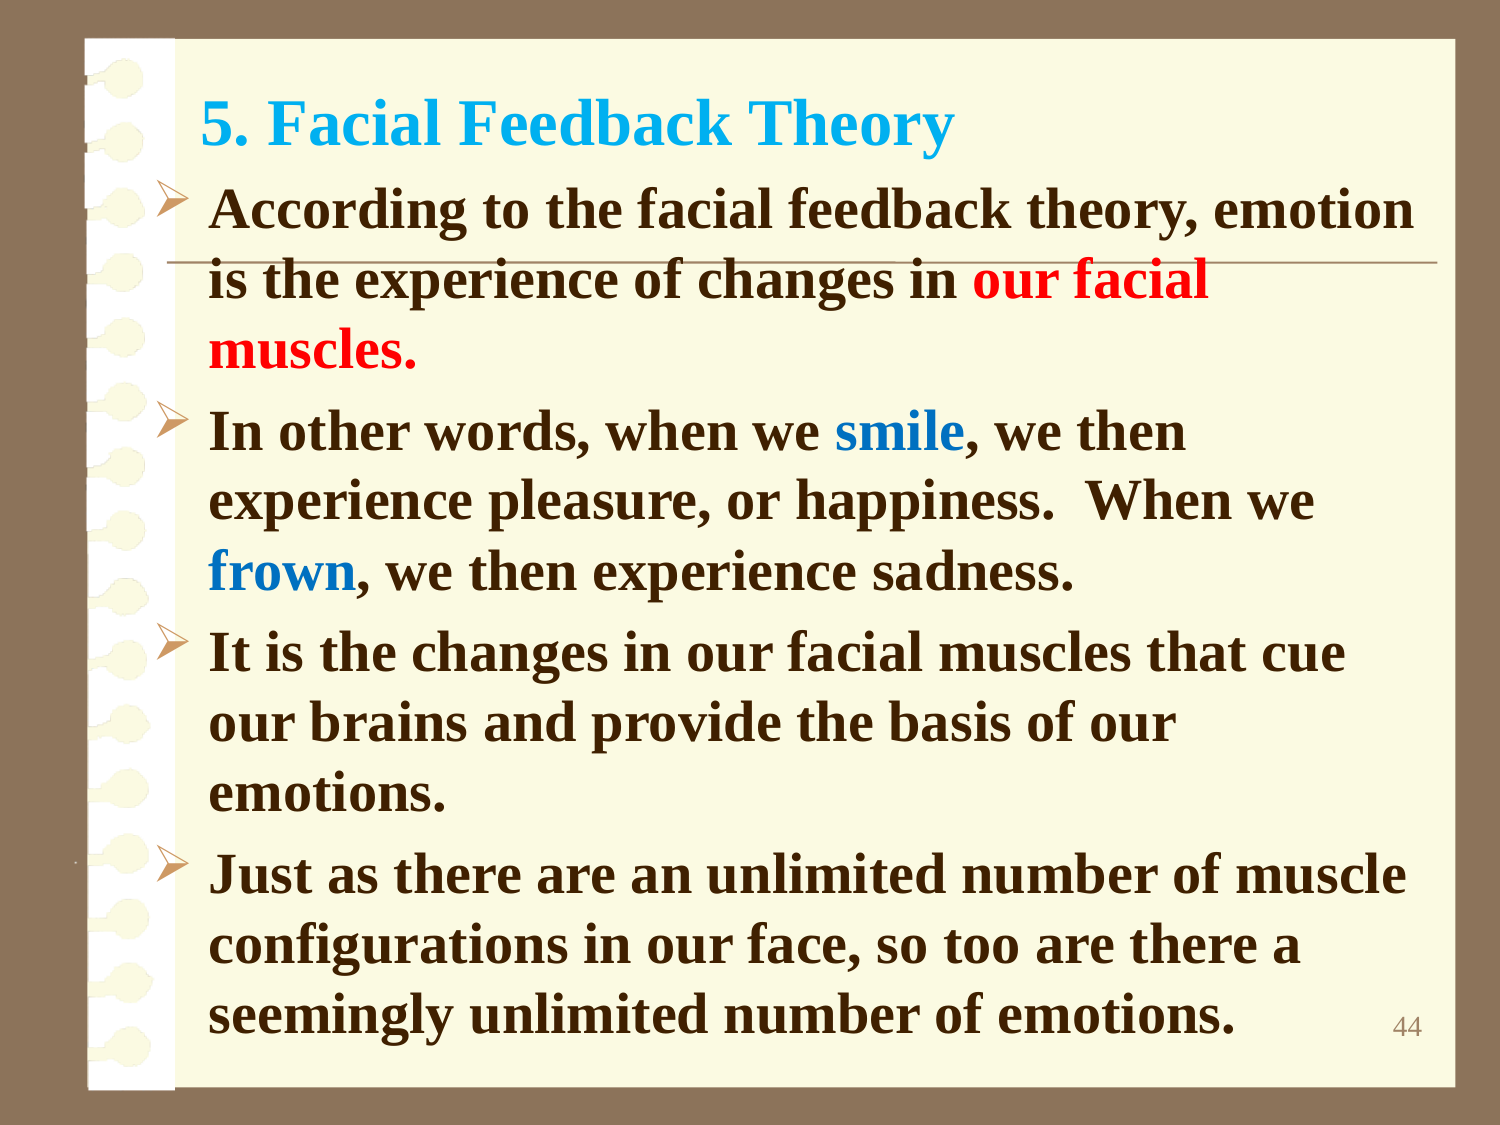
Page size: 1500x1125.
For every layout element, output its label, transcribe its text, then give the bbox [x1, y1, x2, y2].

title 5. Facial Feedback Theory [162, 50, 1438, 138]
list According to the facial feedback theory, emotion is the experience of changes in our facial muscles. In other words, when we smile, we then experience pleasure, or happiness. When we frown, we then experience sadness. It is the changes in our facial muscles that cue our brains and provide the basis of our emotions. Just as there are an unlimited number of muscle configurations in our face, so too are there a seemingly unlimited number of emotions. [137, 162, 1450, 1113]
slide_number 44 [1124, 999, 1438, 1076]
